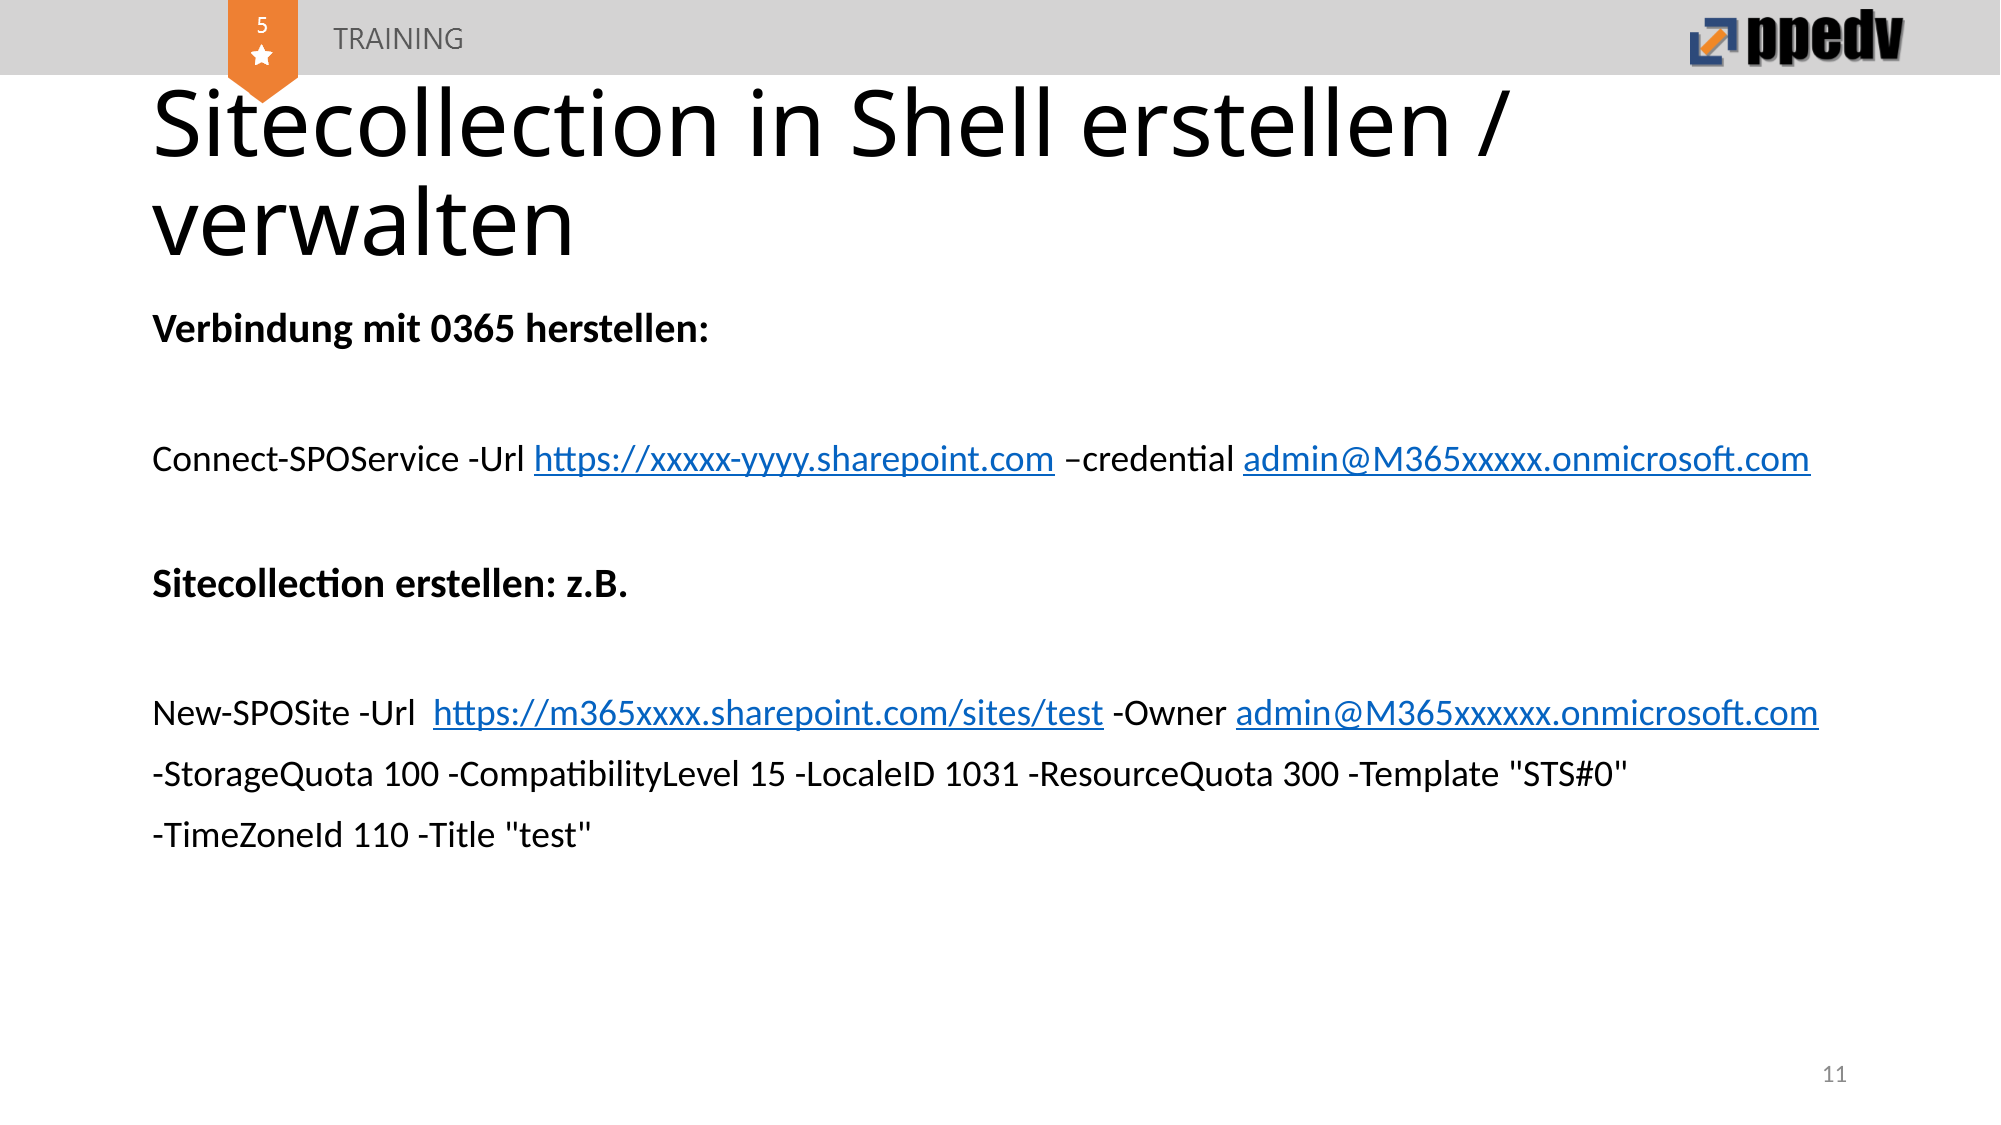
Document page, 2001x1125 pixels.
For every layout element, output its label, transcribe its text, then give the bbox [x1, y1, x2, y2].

slide_number 11 [1412, 1042, 1863, 1103]
title Sitecollection in Shell erstellen / verwalten [137, 75, 1863, 278]
picture [0, 0, 2000, 104]
list Verbindung mit 0365 herstellen: Connect-SPOService -Url https://xxxxx-yyyy.sharepoint.com –credential admin@M365xxxxx.onmicrosoft.com Sitecollection erstellen: z.B. New-SPOSite -Url https://m365xxxx.sharepoint.com/sites/test -Owner admin@M365xxxxxx.onmicrosoft.com -StorageQuota 100 -CompatibilityLevel 15 -LocaleID 1031 -ResourceQuota 300 -Template "STS#0" -TimeZoneId 110 -Title "test" [137, 299, 1863, 1014]
